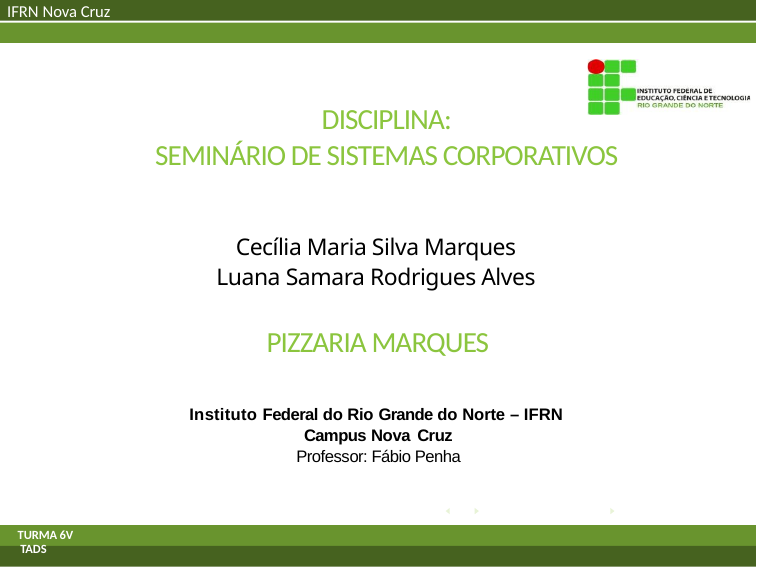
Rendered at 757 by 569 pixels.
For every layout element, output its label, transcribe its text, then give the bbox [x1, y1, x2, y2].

text_box [587, 59, 751, 115]
text_box PIZZARIA MARQUES [69, 313, 687, 359]
text_box [610, 507, 615, 515]
text_box [474, 507, 479, 515]
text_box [0, 524, 757, 567]
text_box IFRN Nova Cruz [0, 0, 756, 21]
text_box [0, 22, 756, 43]
text_box Cecília Maria Silva Marques Luana Samara Rodrigues Alves Instituto Federal do Rio Grande do Norte – IFRN Campus Nova Cruz Professor: Fábio Penha [186, 359, 570, 466]
text_box [445, 507, 450, 515]
text_box Cecília Maria Silva Marques Luana Samara Rodrigues Alves Instituto Federal do Rio Grande do Norte – IFRN Campus Nova Cruz Professor: Fábio Penha [186, 230, 570, 313]
title DISCIPLINA: SEMINÁRIO DE SISTEMAS CORPORATIVOS [78, 90, 696, 196]
